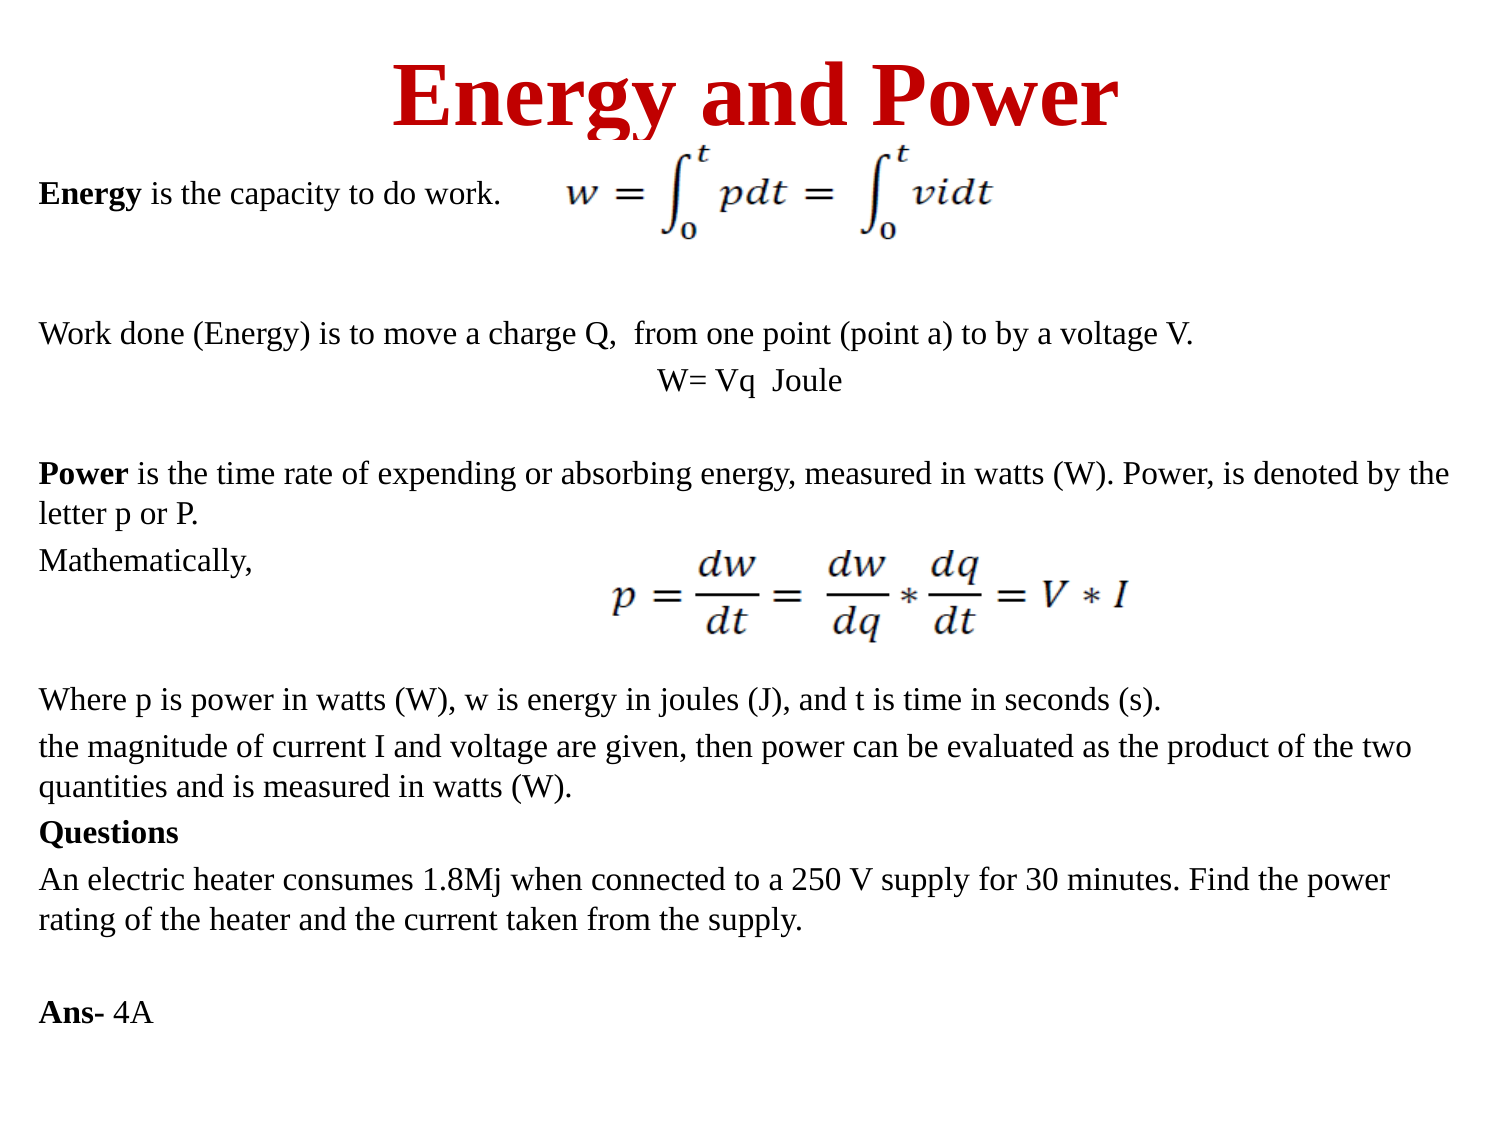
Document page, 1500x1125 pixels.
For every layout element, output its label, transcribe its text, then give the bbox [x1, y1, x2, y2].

title Energy and Power [82, 23, 1432, 155]
picture [597, 550, 1144, 644]
list Energy is the capacity to do work. Work done (Energy) is to move a charge Q, from one point (point a) to by a voltage V. W= Vq Joule Power is the time rate of expending or absorbing energy, measured in watts (W). Power, is denoted by the letter p or P. Mathematically, Where p is power in watts (W), w is energy in joules (J), and t is time in seconds (s). the magnitude of current I and voltage are given, then power can be evaluated as the product of the two quantities and is measured in watts (W). Questions An electric heater consumes 1.8Mj when connected to a 250 V supply for 30 minutes. Find the power rating of the heater and the current taken from the supply. Ans- 4A [23, 164, 1477, 1067]
picture [562, 140, 1005, 248]
